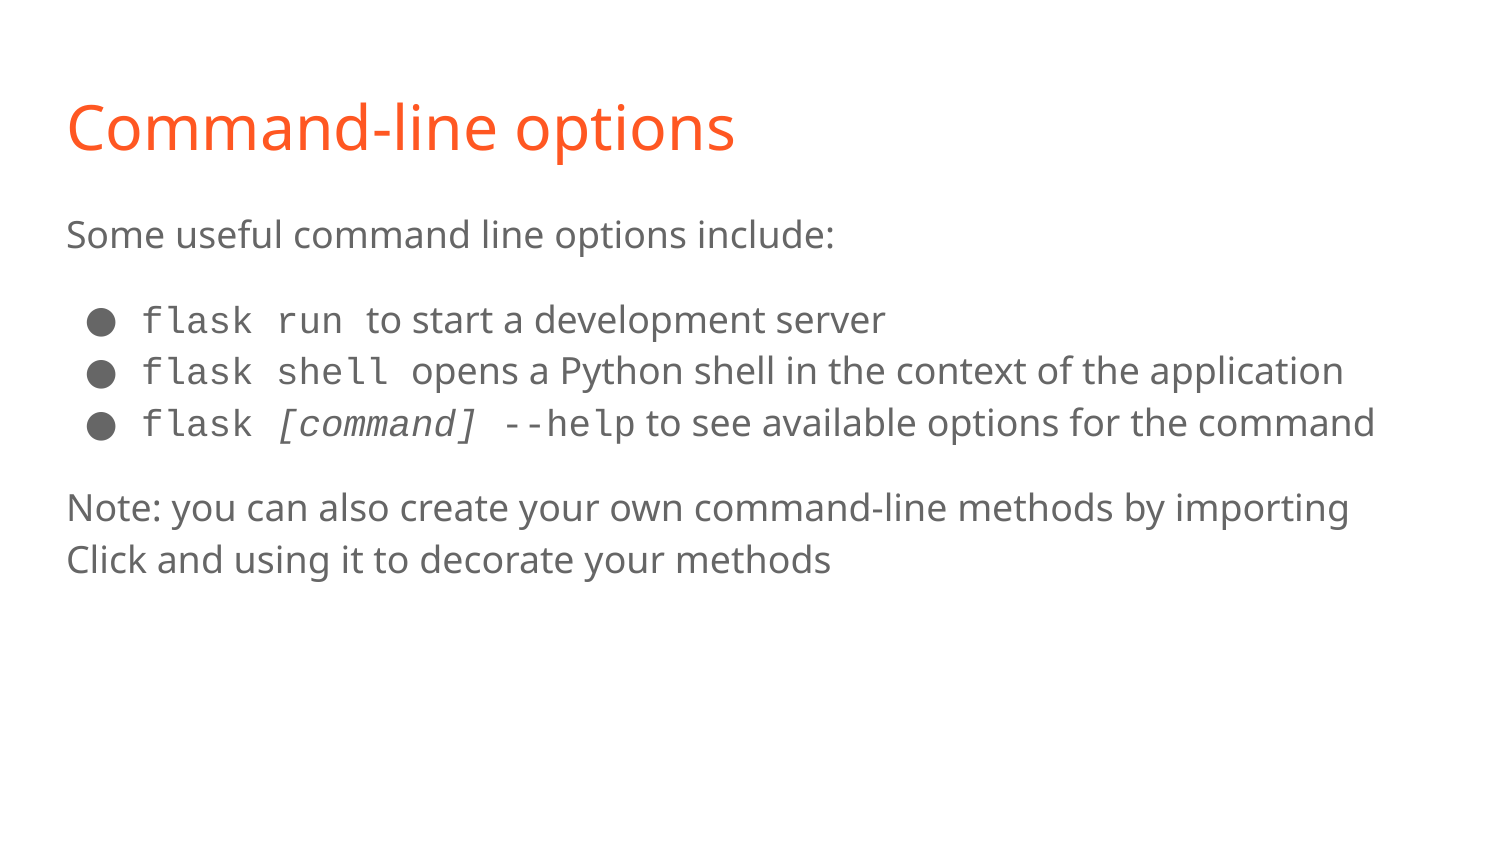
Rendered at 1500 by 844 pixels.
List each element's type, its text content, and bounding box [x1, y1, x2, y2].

list Some useful command line options include: flask run to start a development server flask shell opens a Python shell in the context of the application flask [command] --help to see available options for the command Note: you can also create your own command-line methods by importing Click and using it to decorate your methods [51, 189, 1449, 750]
title Command-line options [51, 72, 1449, 167]
